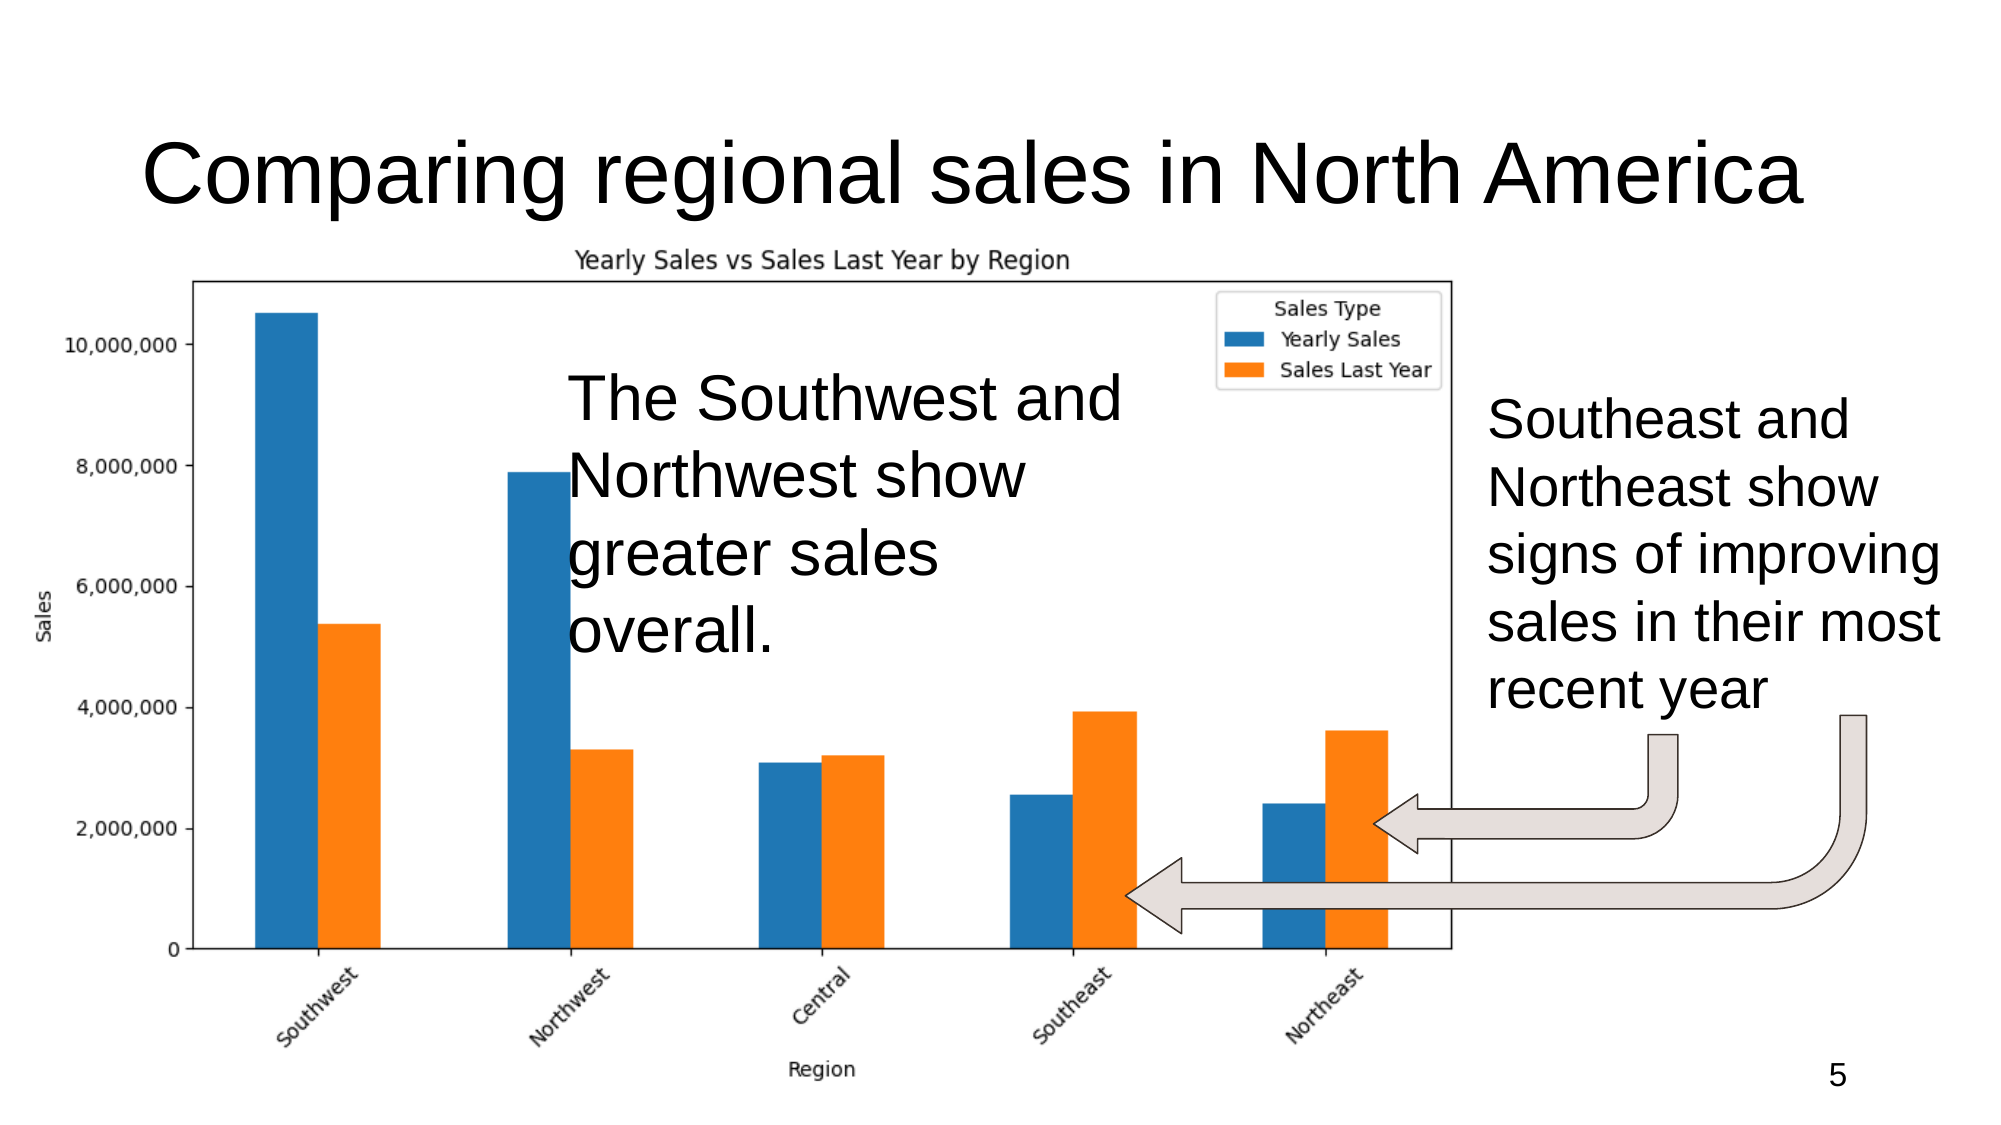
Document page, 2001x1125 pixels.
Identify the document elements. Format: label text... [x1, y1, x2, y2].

slide_number 5 [1478, 1042, 1863, 1103]
text_box Southeast and Northeast show signs of improving sales in their most recent year [1479, 367, 2000, 736]
text_box [1479, 734, 1678, 839]
text_box [1479, 715, 1867, 909]
title Comparing regional sales in North America [126, 59, 1851, 278]
picture [13, 226, 1473, 1103]
